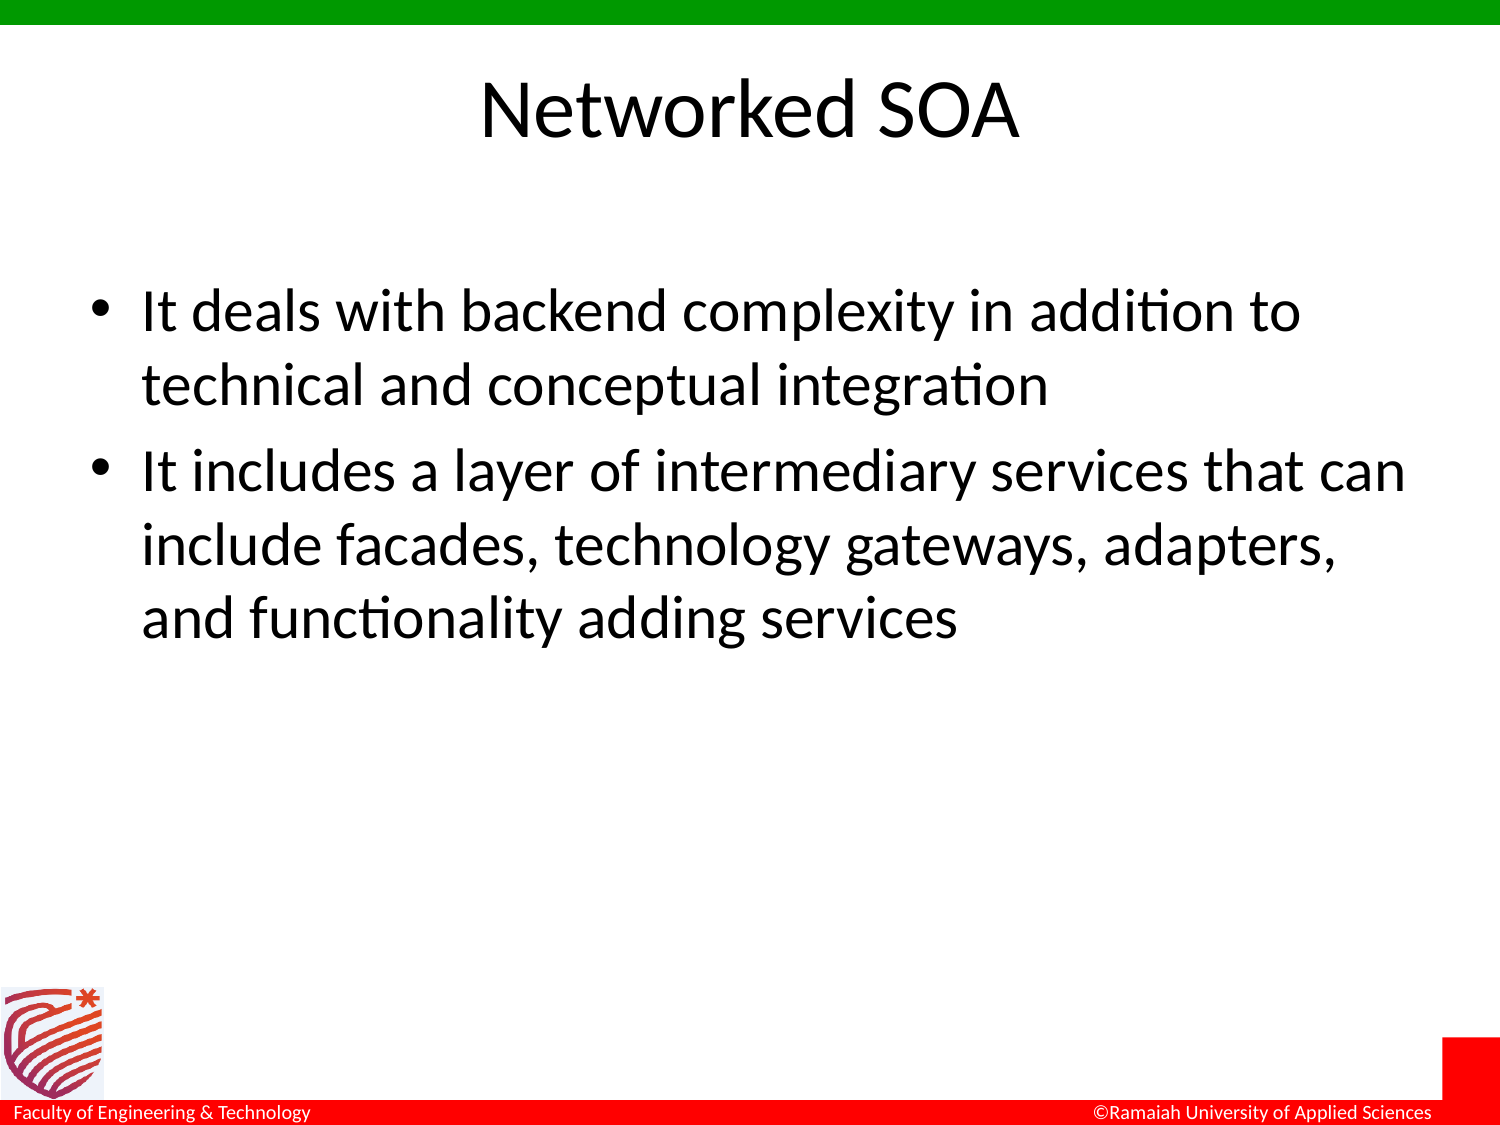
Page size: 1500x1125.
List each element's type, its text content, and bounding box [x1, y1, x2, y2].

list It deals with backend complexity in addition to technical and conceptual integration It includes a layer of intermediary services that can include facades, technology gateways, adapters, and functionality adding services [75, 262, 1425, 1005]
picture [1, 987, 104, 1100]
title Networked SOA [75, 45, 1425, 233]
